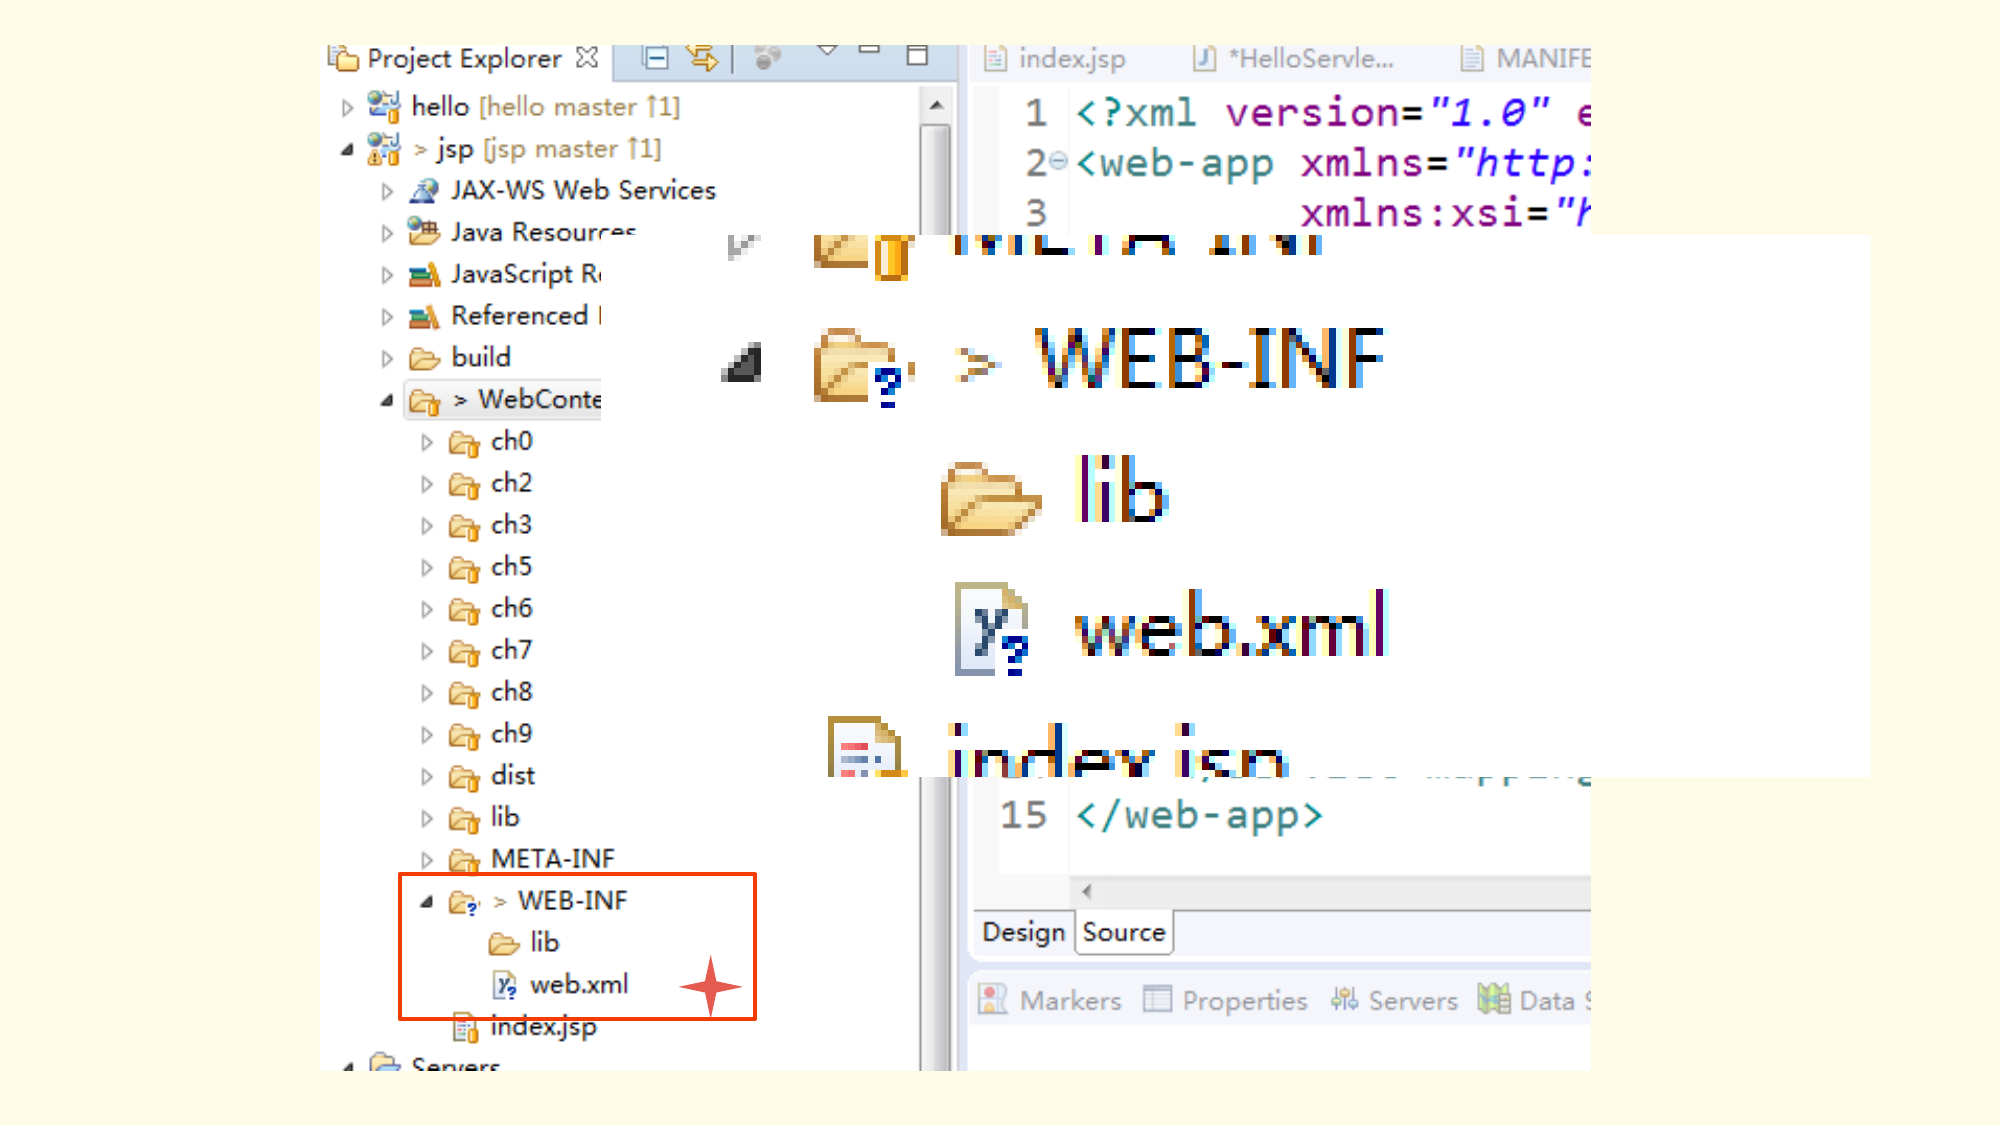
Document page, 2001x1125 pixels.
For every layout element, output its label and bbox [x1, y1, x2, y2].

picture [319, 44, 1872, 1072]
